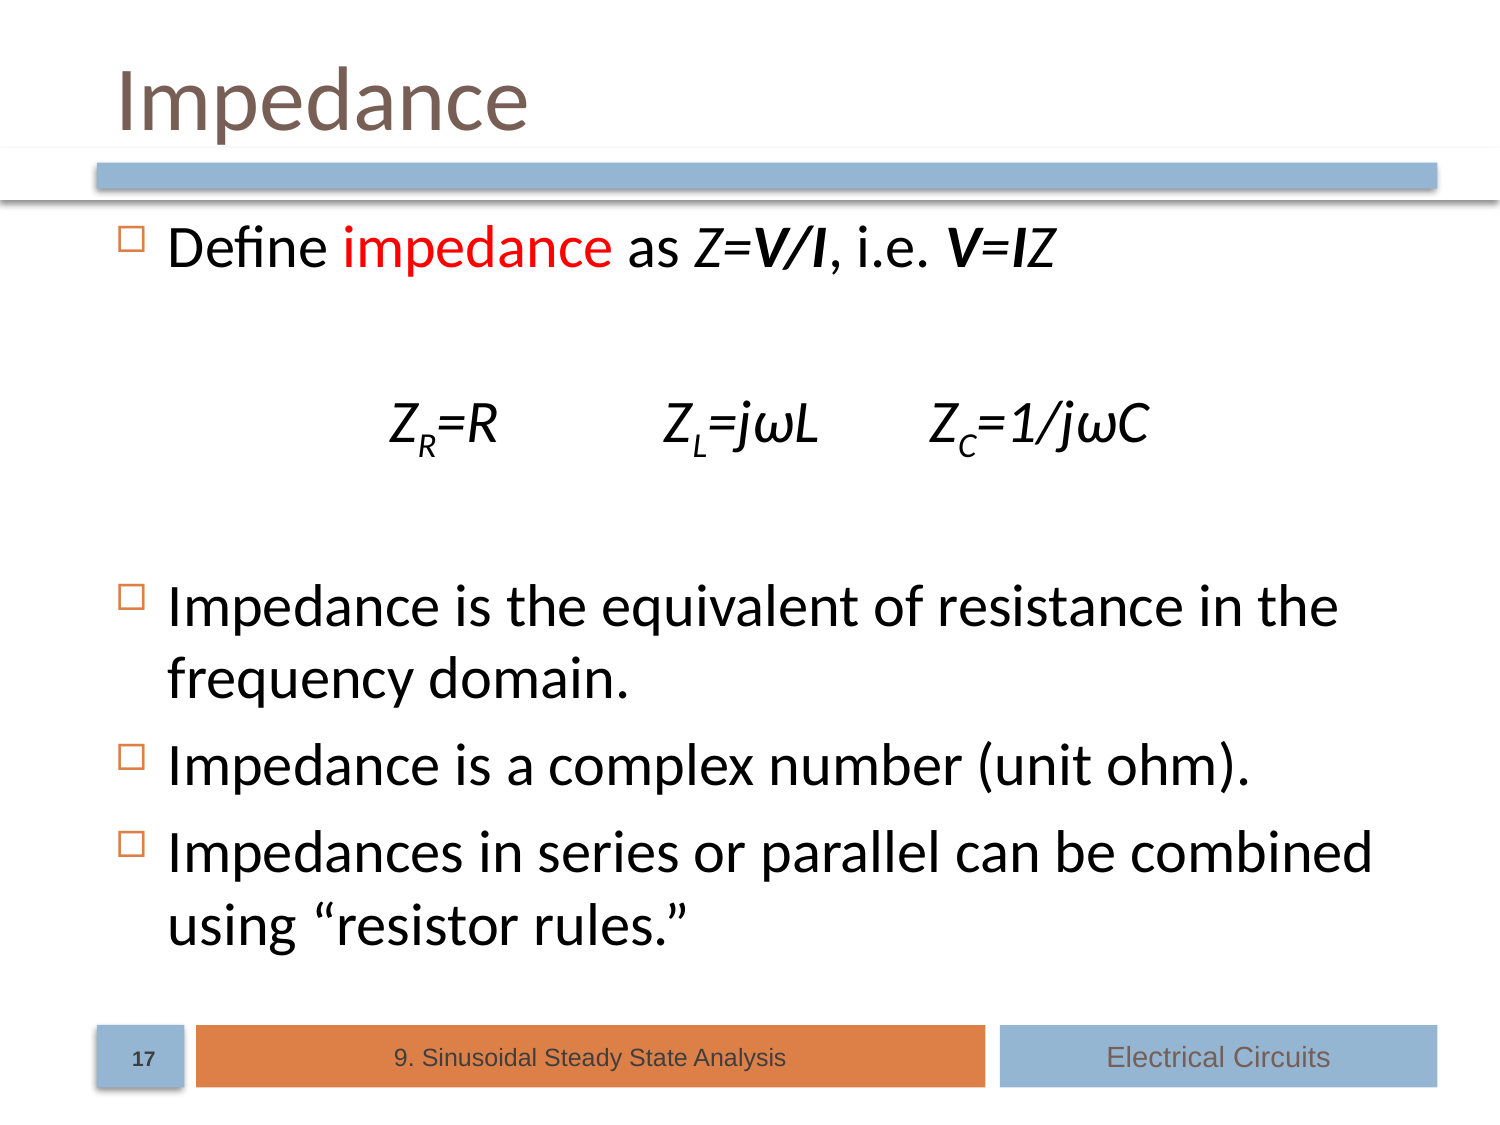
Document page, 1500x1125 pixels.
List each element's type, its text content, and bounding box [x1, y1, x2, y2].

footer 9. Sinusoidal Steady State Analysis [196, 1025, 986, 1088]
list Define impedance as Z=V/I, i.e. V=IZ ZR=R ZL=jωL ZC=1/jωC Impedance is the equivalent of resistance in the frequency domain. Impedance is a complex number (unit ohm). Impedances in series or parallel can be combined using “resistor rules.” [100, 200, 1438, 1000]
slide_number Electrical Circuits [999, 1025, 1438, 1088]
title Impedance [100, 37, 1438, 150]
slide_number 17 [99, 1038, 188, 1079]
